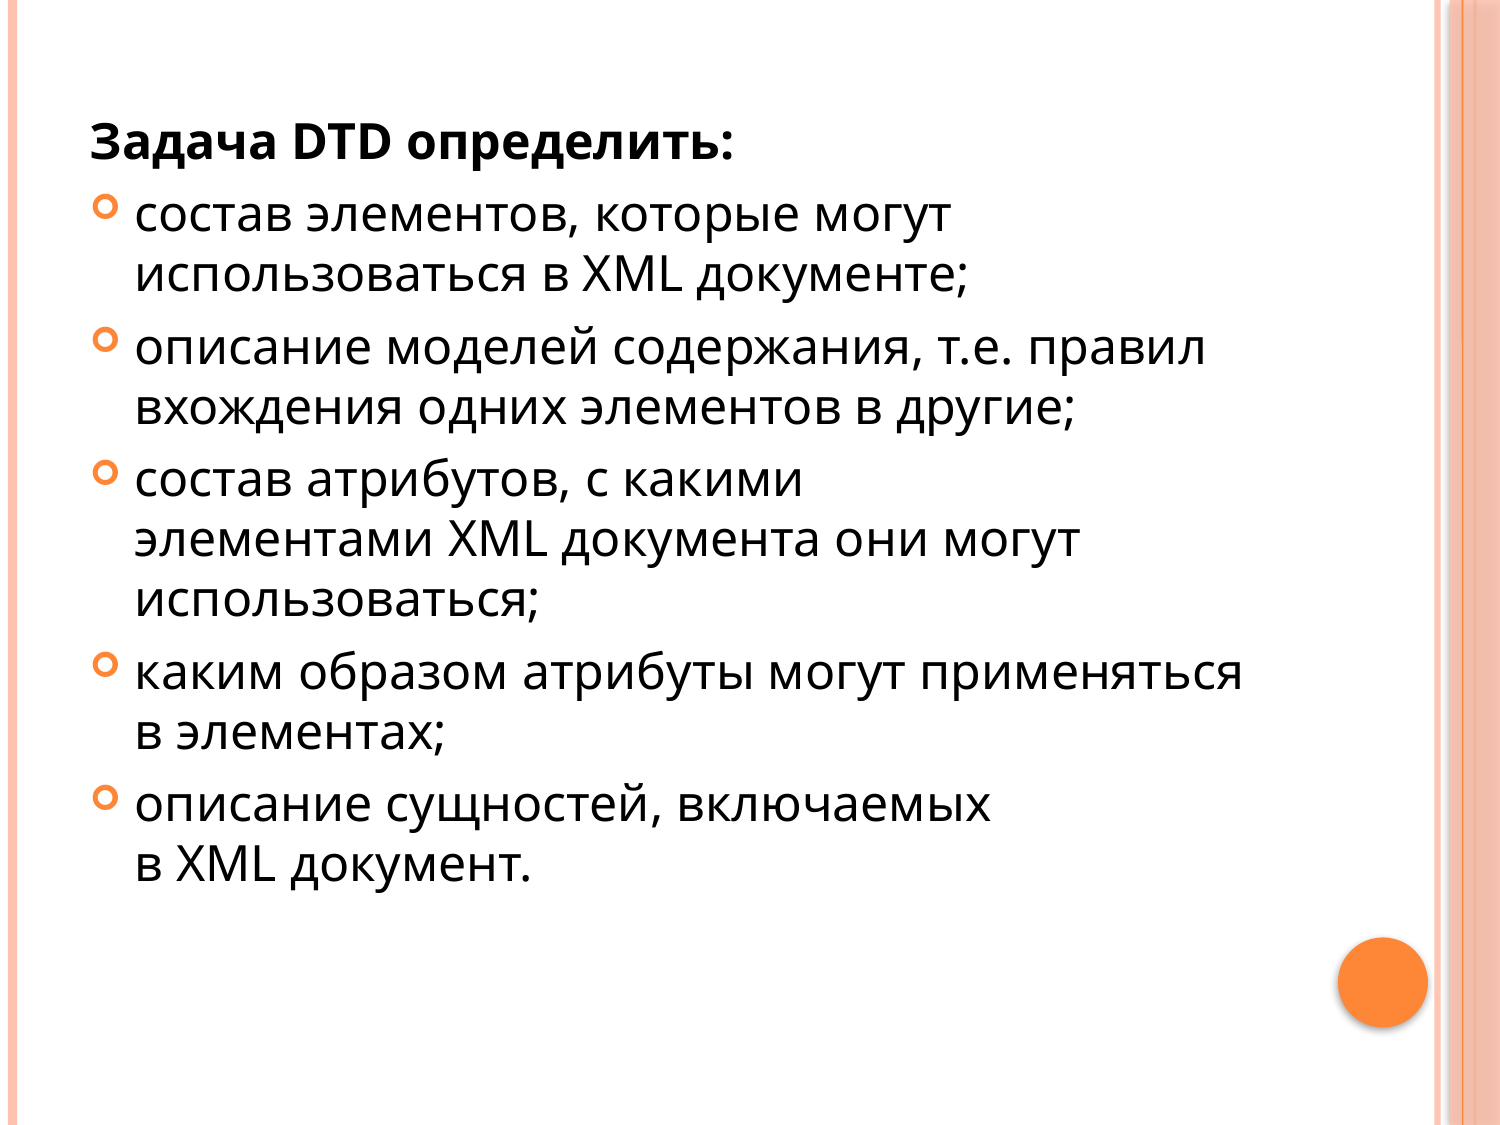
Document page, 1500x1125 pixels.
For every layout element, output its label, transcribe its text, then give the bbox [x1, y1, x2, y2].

list Задача DTD определить: состав элементов, которые могут использоваться в XML документе; описание моделей содержания, т.е. правил вхождения одних элементов в другие; состав атрибутов, с какими элементами XML документа они могут использоваться; каким образом атрибуты могут применяться в элементах; описание сущностей, включаемых в XML документ. [75, 101, 1300, 1062]
